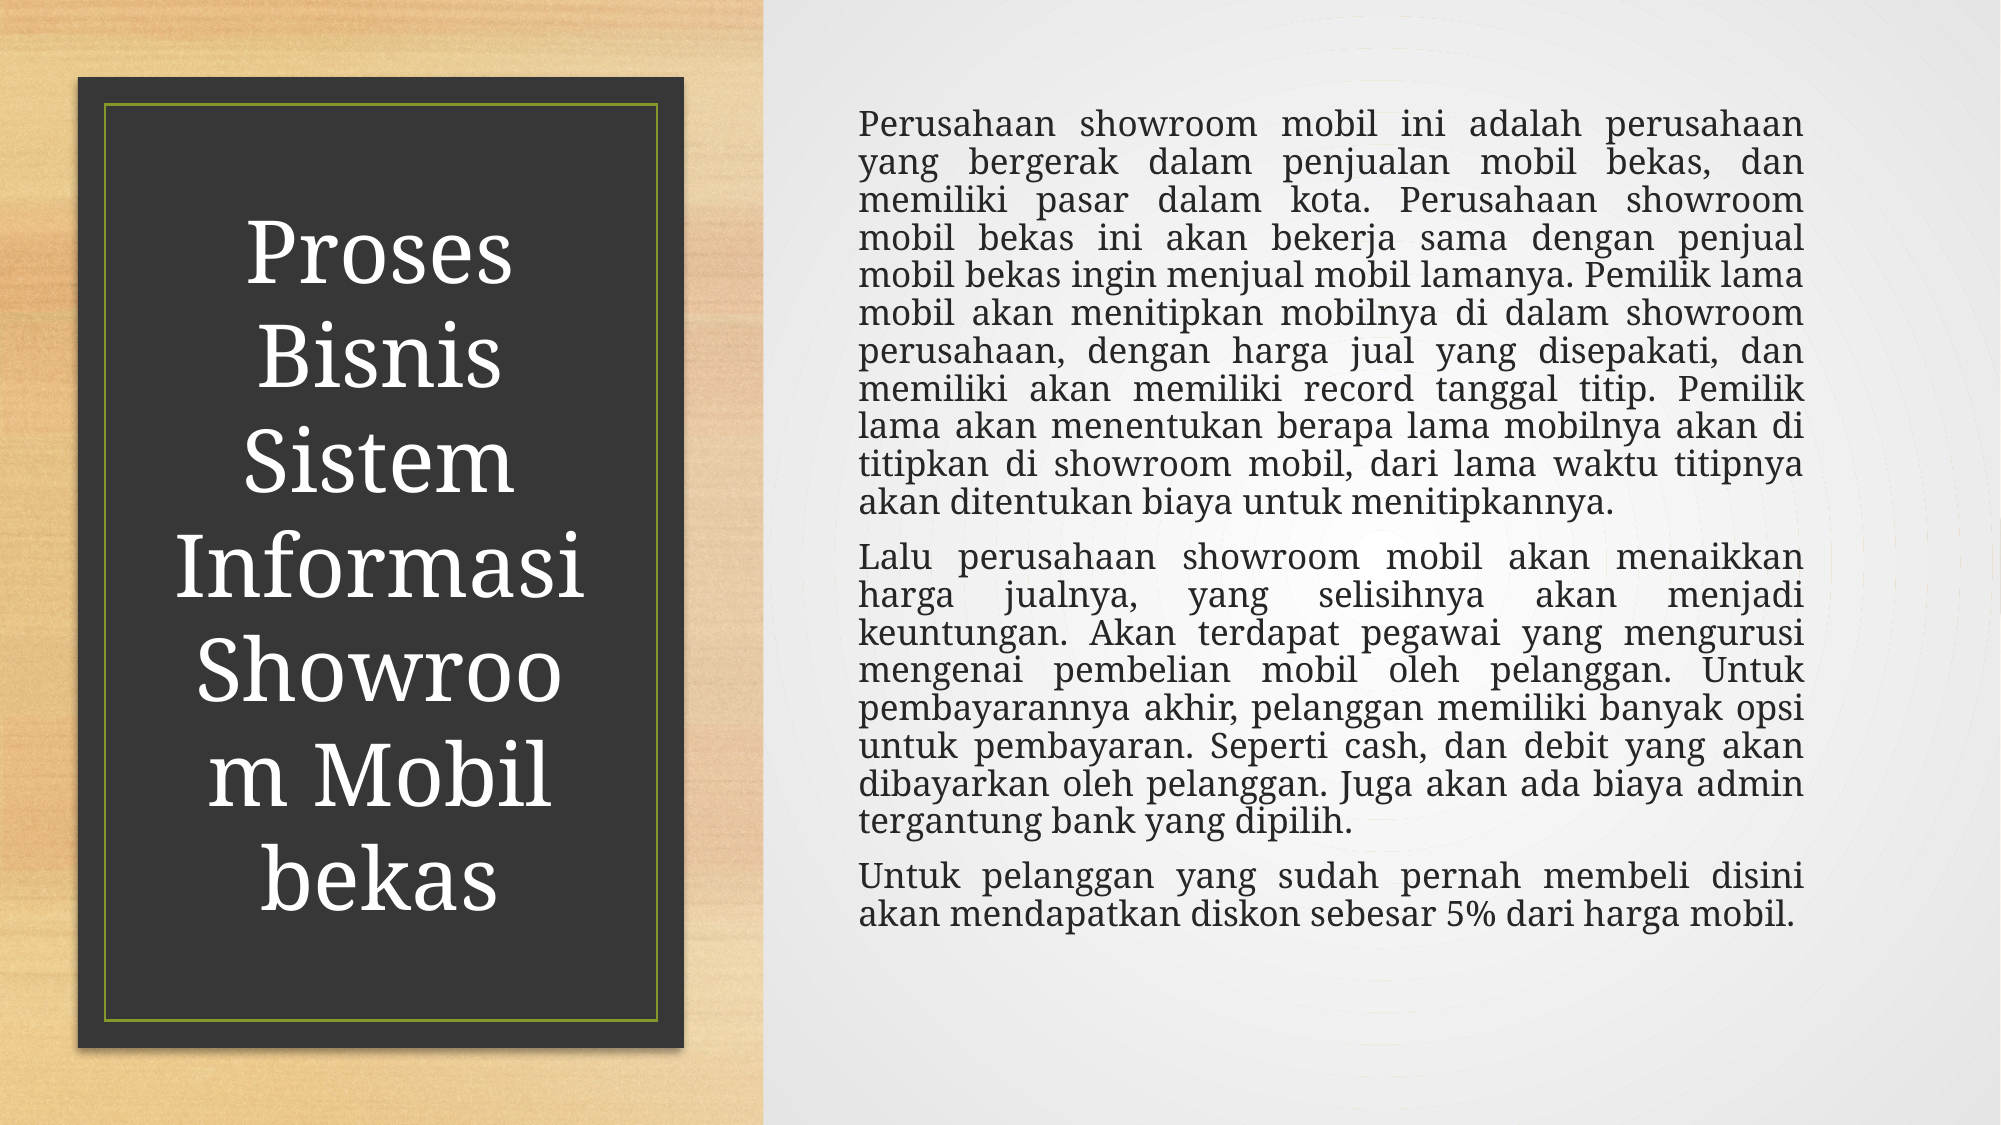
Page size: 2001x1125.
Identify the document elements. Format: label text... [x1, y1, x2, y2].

text_box [0, 0, 762, 1125]
text_box [762, 0, 2000, 1125]
text_box [104, 103, 658, 1021]
list Perusahaan showroom mobil ini adalah perusahaan yang bergerak dalam penjualan mobil bekas, dan memiliki pasar dalam kota. Perusahaan showroom mobil bekas ini akan bekerja sama dengan penjual mobil bekas ingin menjual mobil lamanya. Pemilik lama mobil akan menitipkan mobilnya di dalam showroom perusahaan, dengan harga jual yang disepakati, dan memiliki akan memiliki record tanggal titip. Pemilik lama akan menentukan berapa lama mobilnya akan di titipkan di showroom mobil, dari lama waktu titipnya akan ditentukan biaya untuk menitipkannya. Lalu perusahaan showroom mobil akan menaikkan harga jualnya, yang selisihnya akan menjadi keuntungan. Akan terdapat pegawai yang mengurusi mengenai pembelian mobil oleh pelanggan. Untuk pembayarannya akhir, pelanggan memiliki banyak opsi untuk pembayaran. Seperti cash, dan debit yang akan dibayarkan oleh pelanggan. Juga akan ada biaya admin tergantung bank yang dipilih. Untuk pelanggan yang sudah pernah membeli disini akan mendapatkan diskon sebesar 5% dari harga mobil. [843, 77, 1820, 964]
text_box [77, 76, 685, 1049]
title Proses Bisnis Sistem Informasi Showroom Mobil bekas [156, 156, 605, 968]
